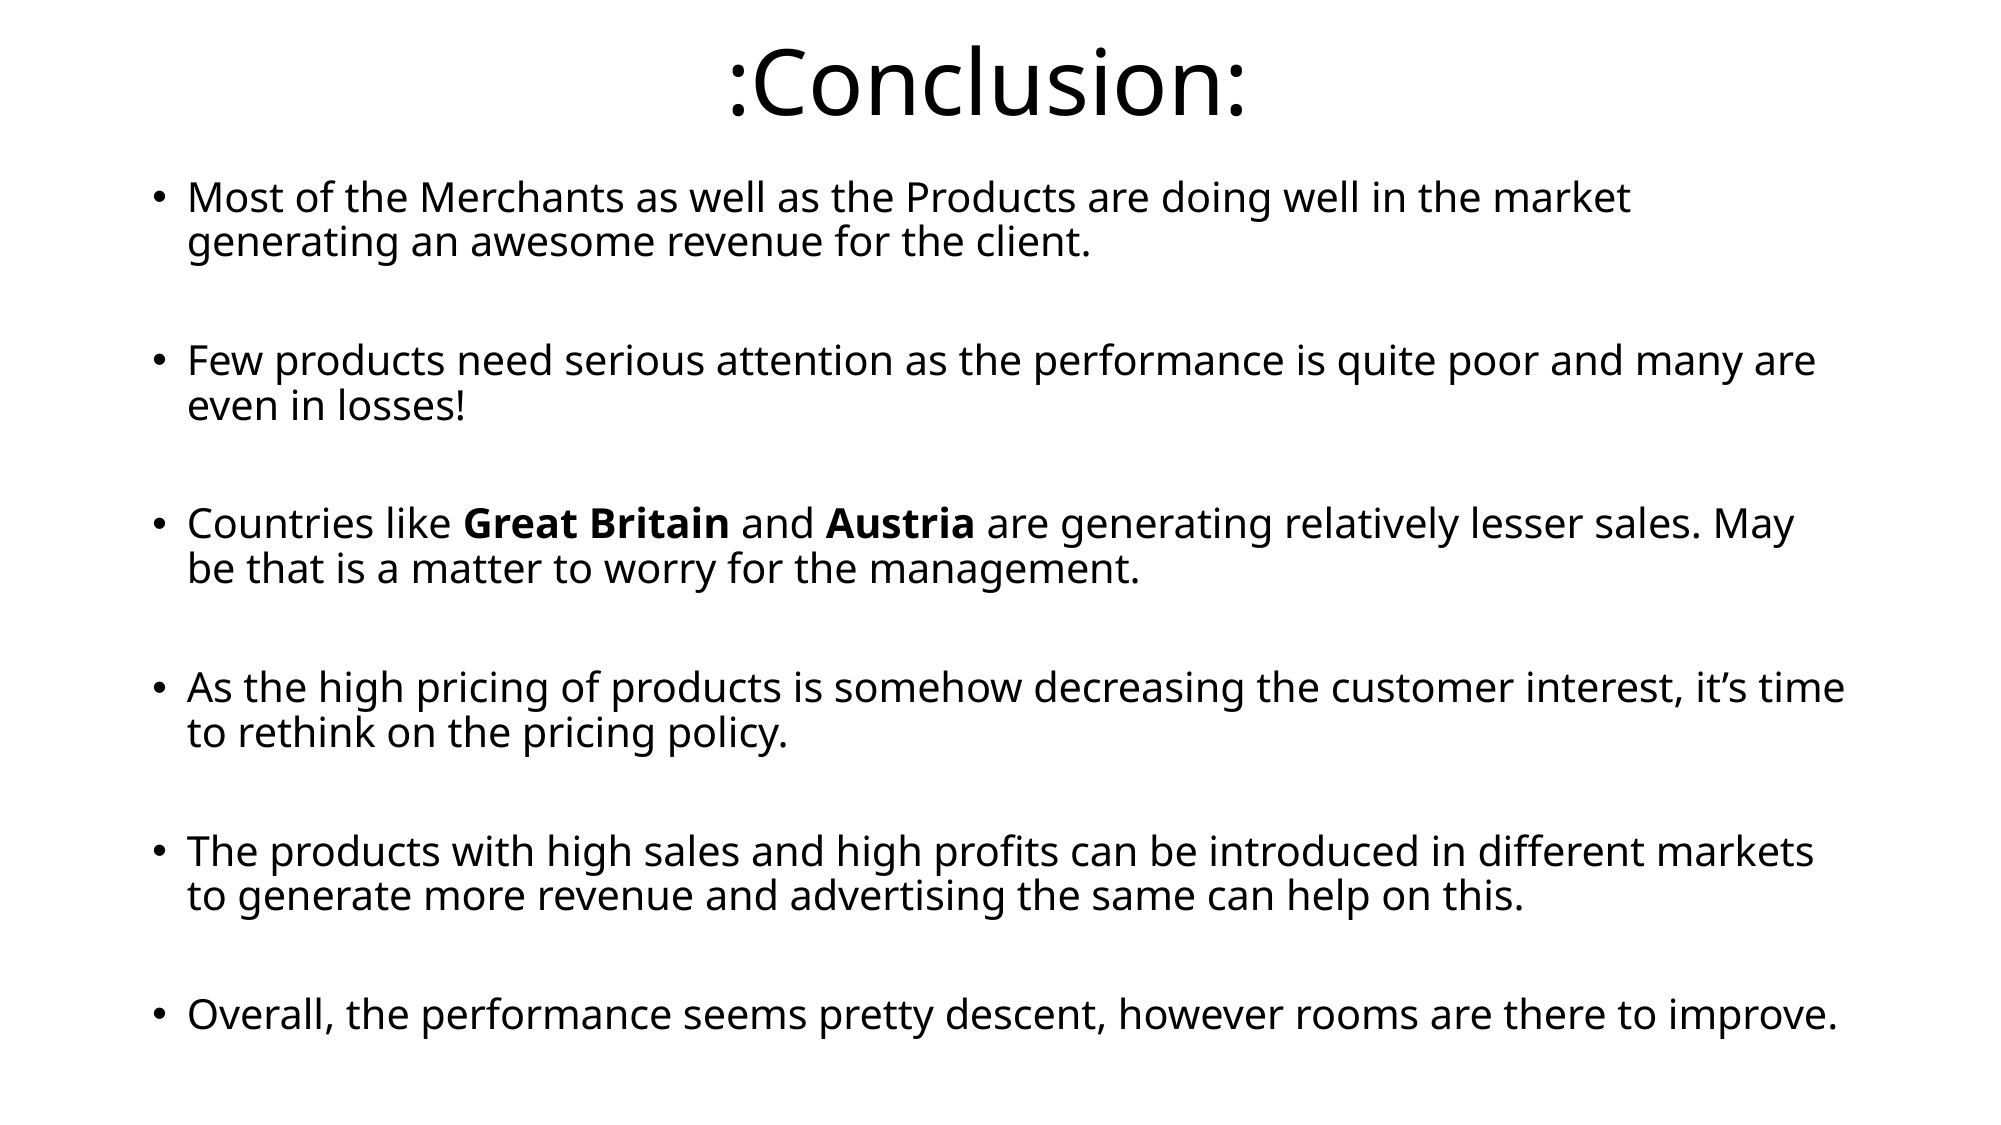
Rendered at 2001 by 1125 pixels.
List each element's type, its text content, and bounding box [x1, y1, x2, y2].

list Most of the Merchants as well as the Products are doing well in the market generating an awesome revenue for the client. Few products need serious attention as the performance is quite poor and many are even in losses! Countries like Great Britain and Austria are generating relatively lesser sales. May be that is a matter to worry for the management. As the high pricing of products is somehow decreasing the customer interest, it’s time to rethink on the pricing policy. The products with high sales and high profits can be introduced in different markets to generate more revenue and advertising the same can help on this. Overall, the performance seems pretty descent, however rooms are there to improve. [137, 168, 1863, 1099]
title :Conclusion: [137, 26, 1863, 147]
